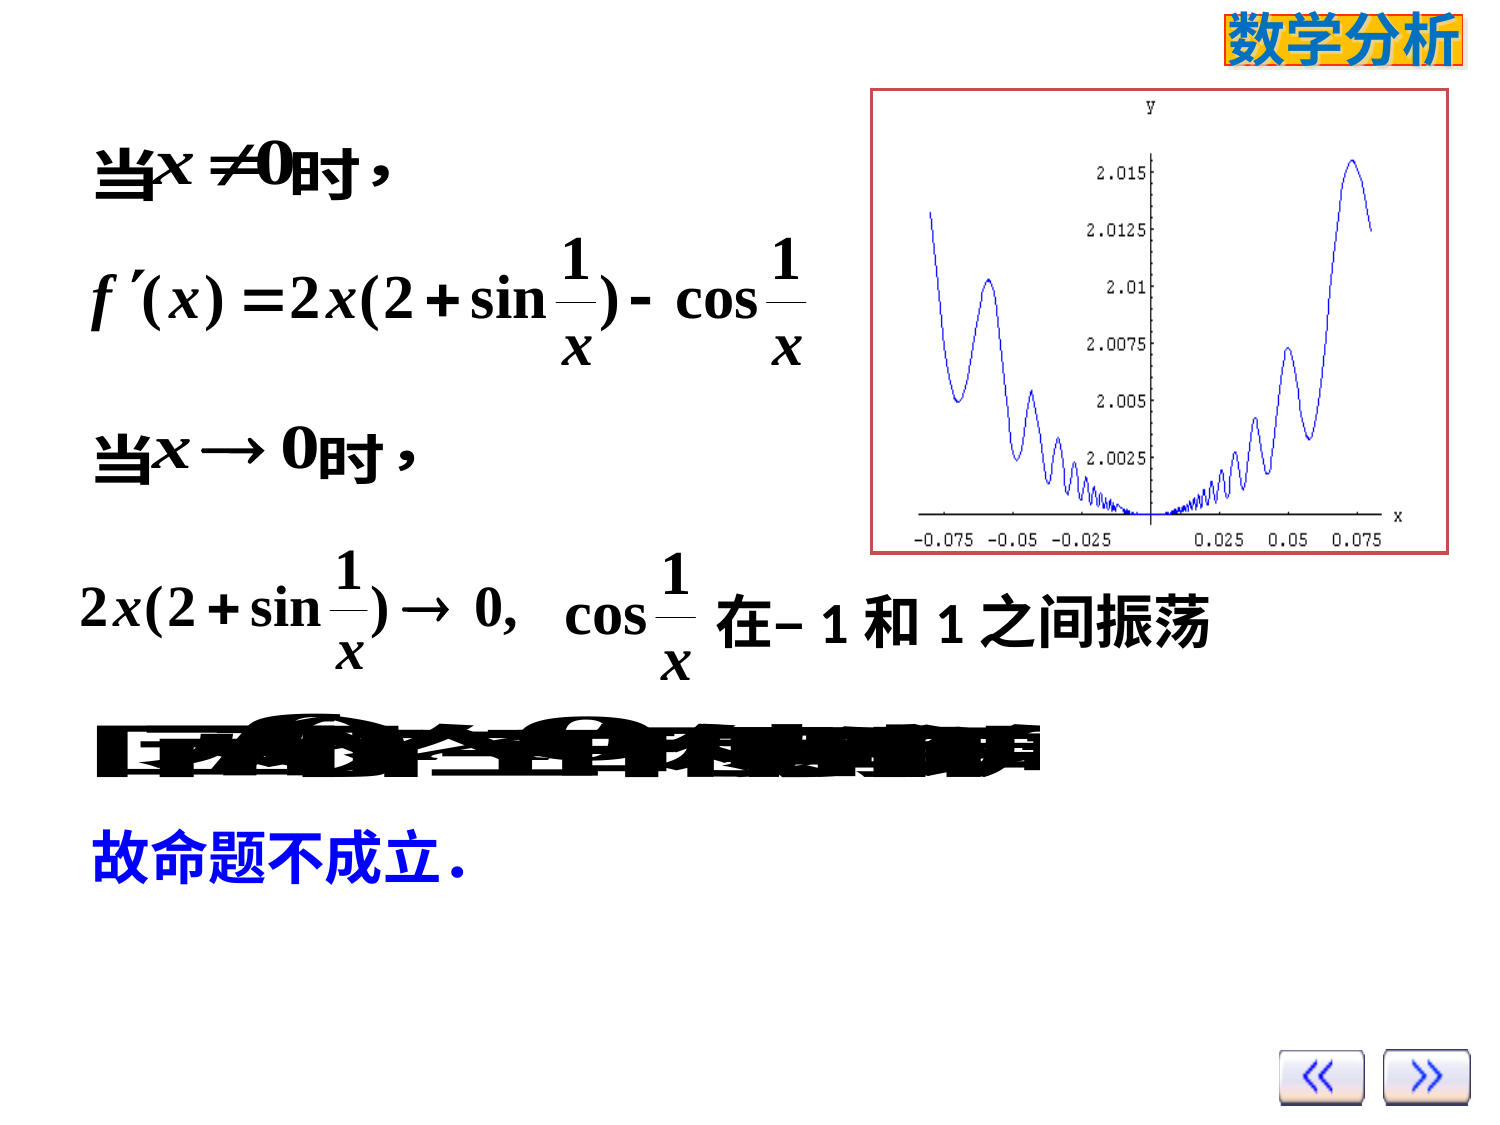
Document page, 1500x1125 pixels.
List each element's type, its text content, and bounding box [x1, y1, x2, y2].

picture [1279, 1050, 1365, 1106]
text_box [76, 703, 1040, 782]
text_box 故命题不成立． [77, 813, 539, 899]
picture [1383, 1049, 1471, 1106]
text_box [563, 540, 1377, 687]
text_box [88, 112, 427, 217]
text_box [871, 89, 1448, 553]
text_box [75, 538, 523, 677]
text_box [75, 224, 812, 372]
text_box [88, 399, 464, 499]
